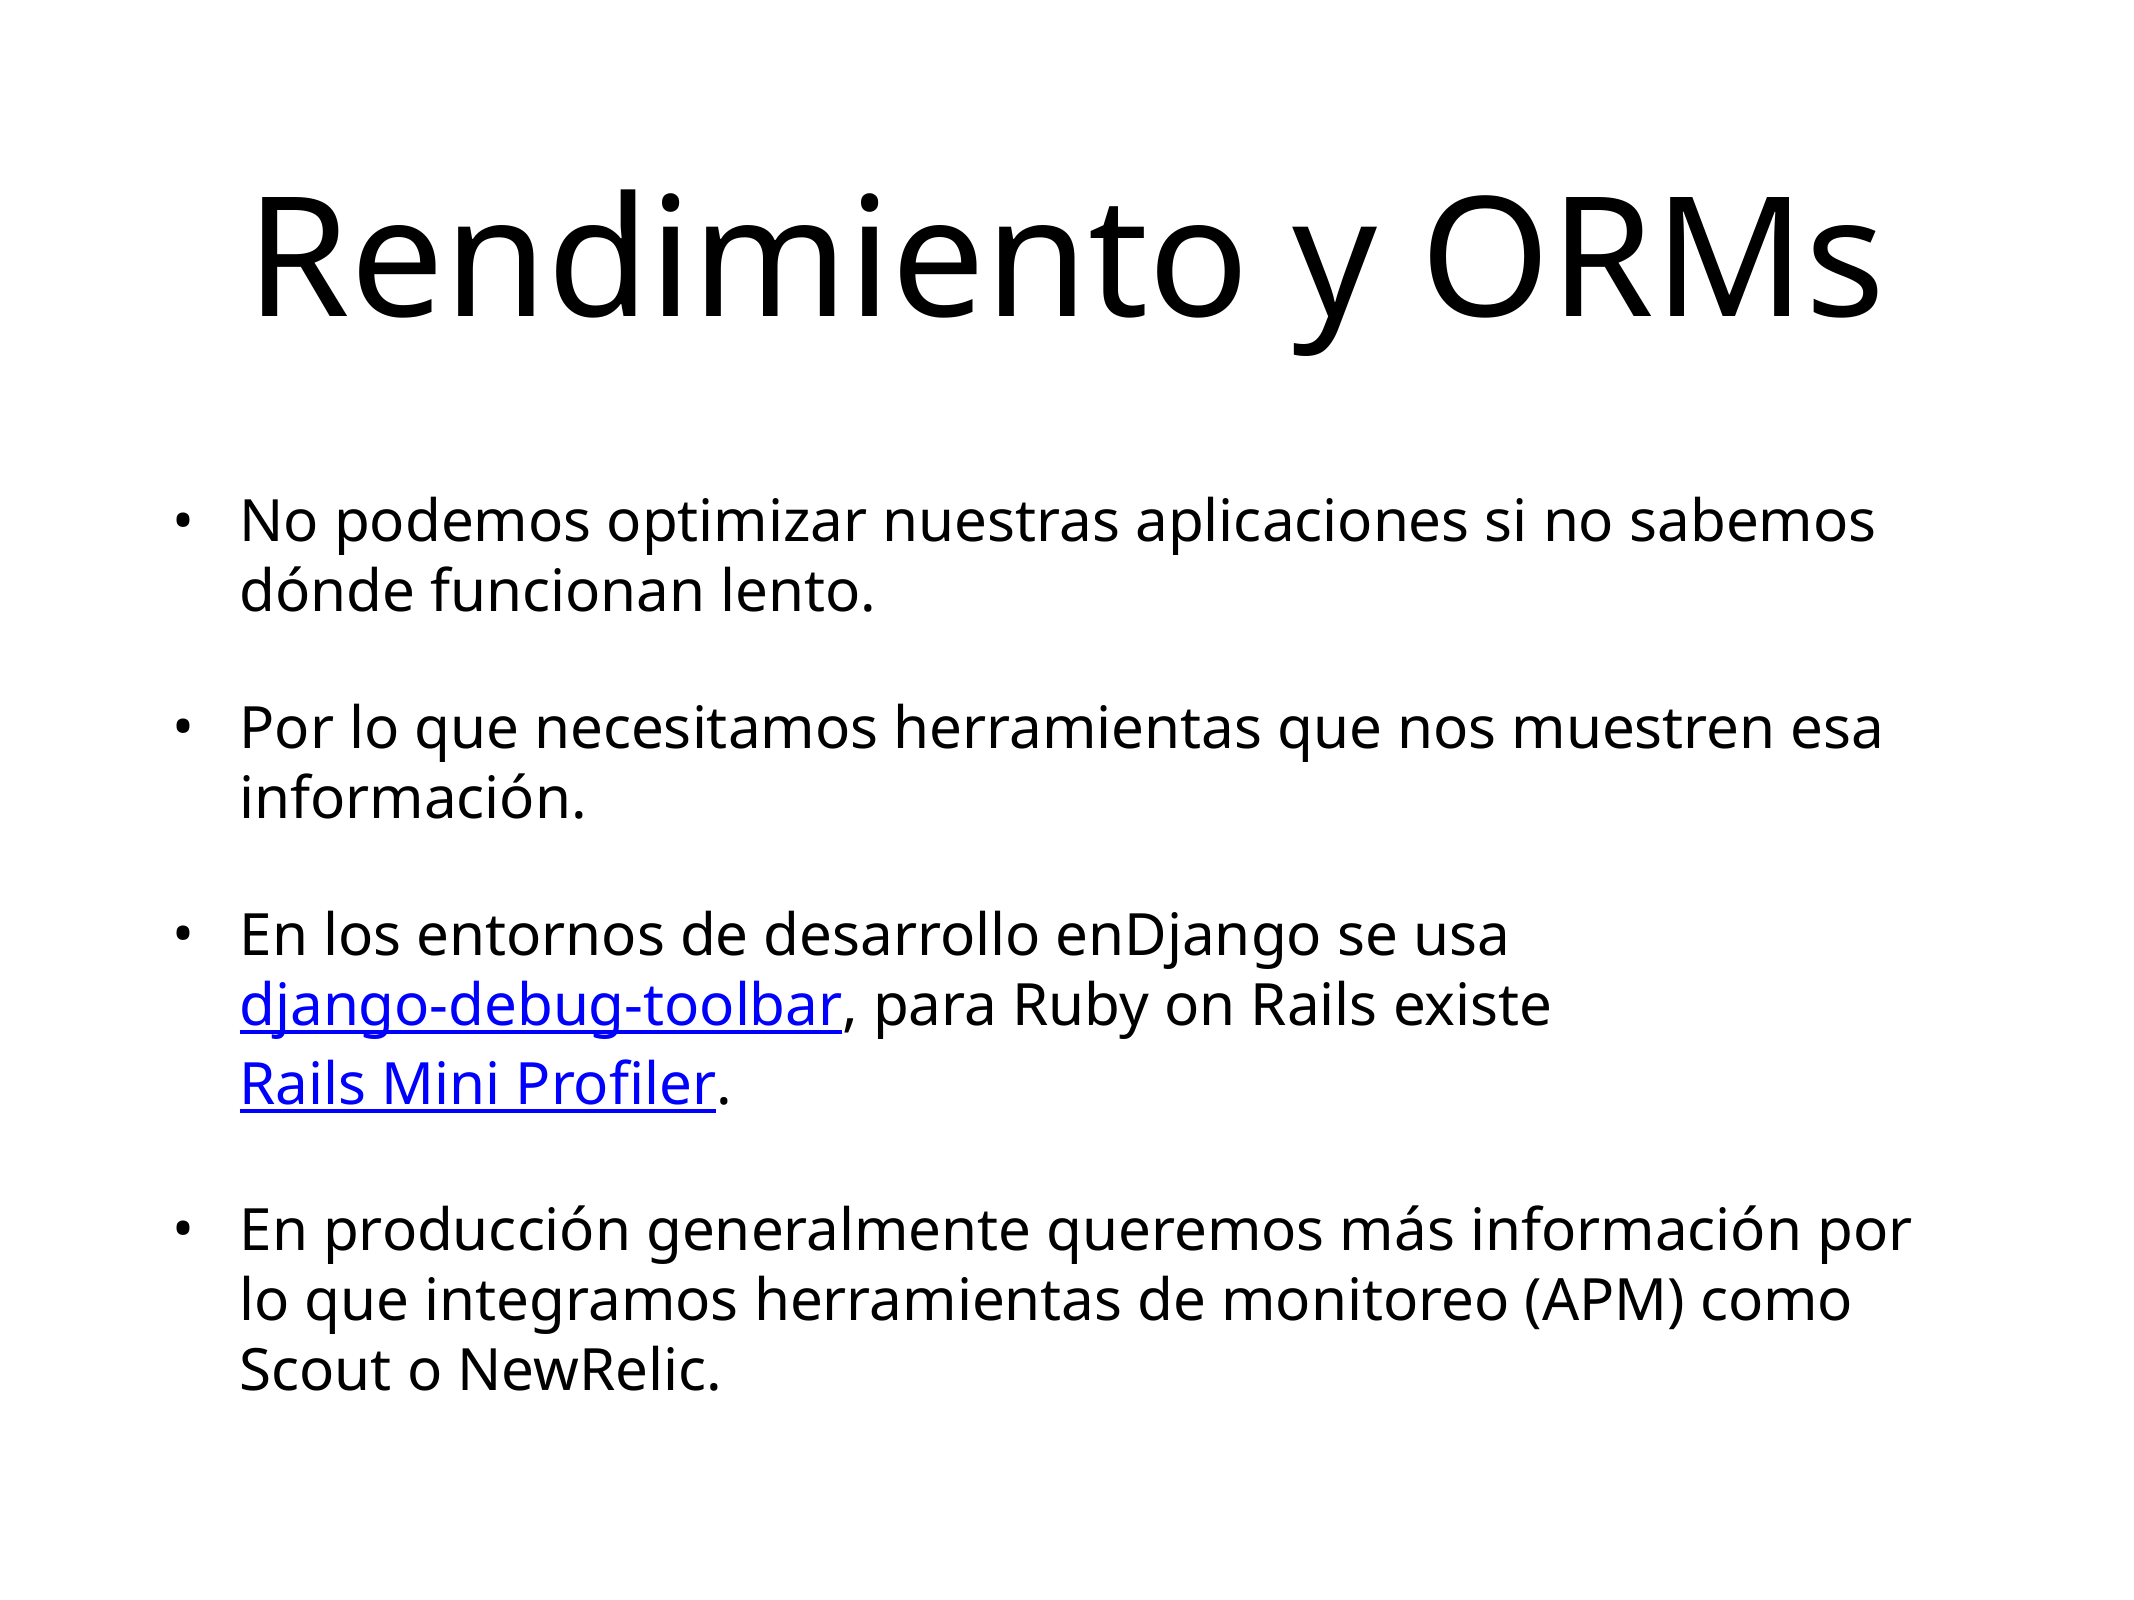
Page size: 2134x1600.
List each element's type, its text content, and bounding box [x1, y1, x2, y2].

list No podemos optimizar nuestras aplicaciones si no sabemos dónde funcionan lento. Por lo que necesitamos herramientas que nos muestren esa información. En los entornos de desarrollo enDjango se usa django-debug-toolbar, para Ruby on Rails existe Rails Mini Profiler. En producción generalmente queremos más información por lo que integramos herramientas de monitoreo (APM) como Scout o NewRelic. [156, 427, 1978, 1459]
title Rendimiento y ORMs [156, 72, 1978, 427]
